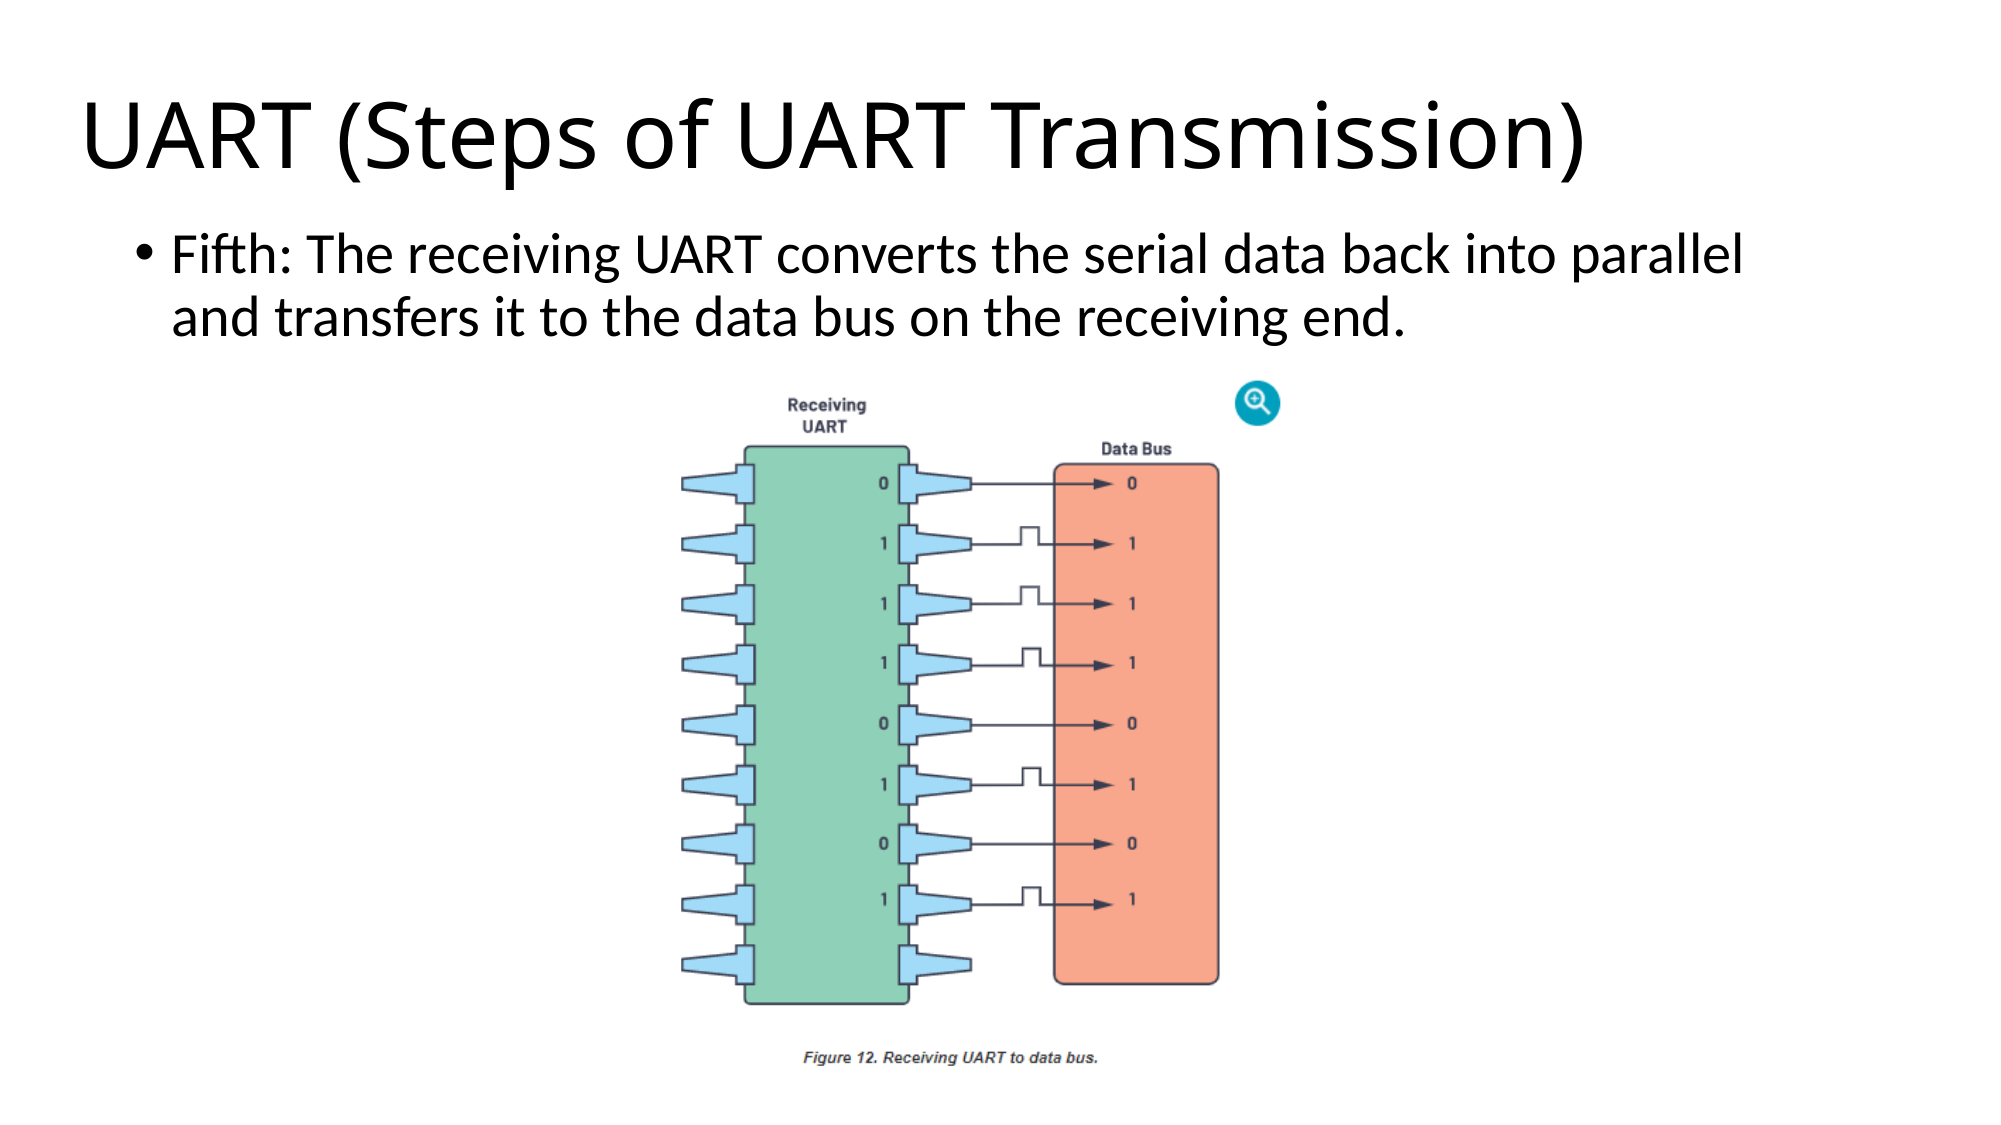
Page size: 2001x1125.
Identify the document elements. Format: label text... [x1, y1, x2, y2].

picture [591, 371, 1296, 1083]
list Fifth: The receiving UART converts the serial data back into parallel and transfers it to the data bus on the receiving end. [119, 215, 1845, 930]
title UART (Steps of UART Transmission) [64, 30, 1790, 248]
